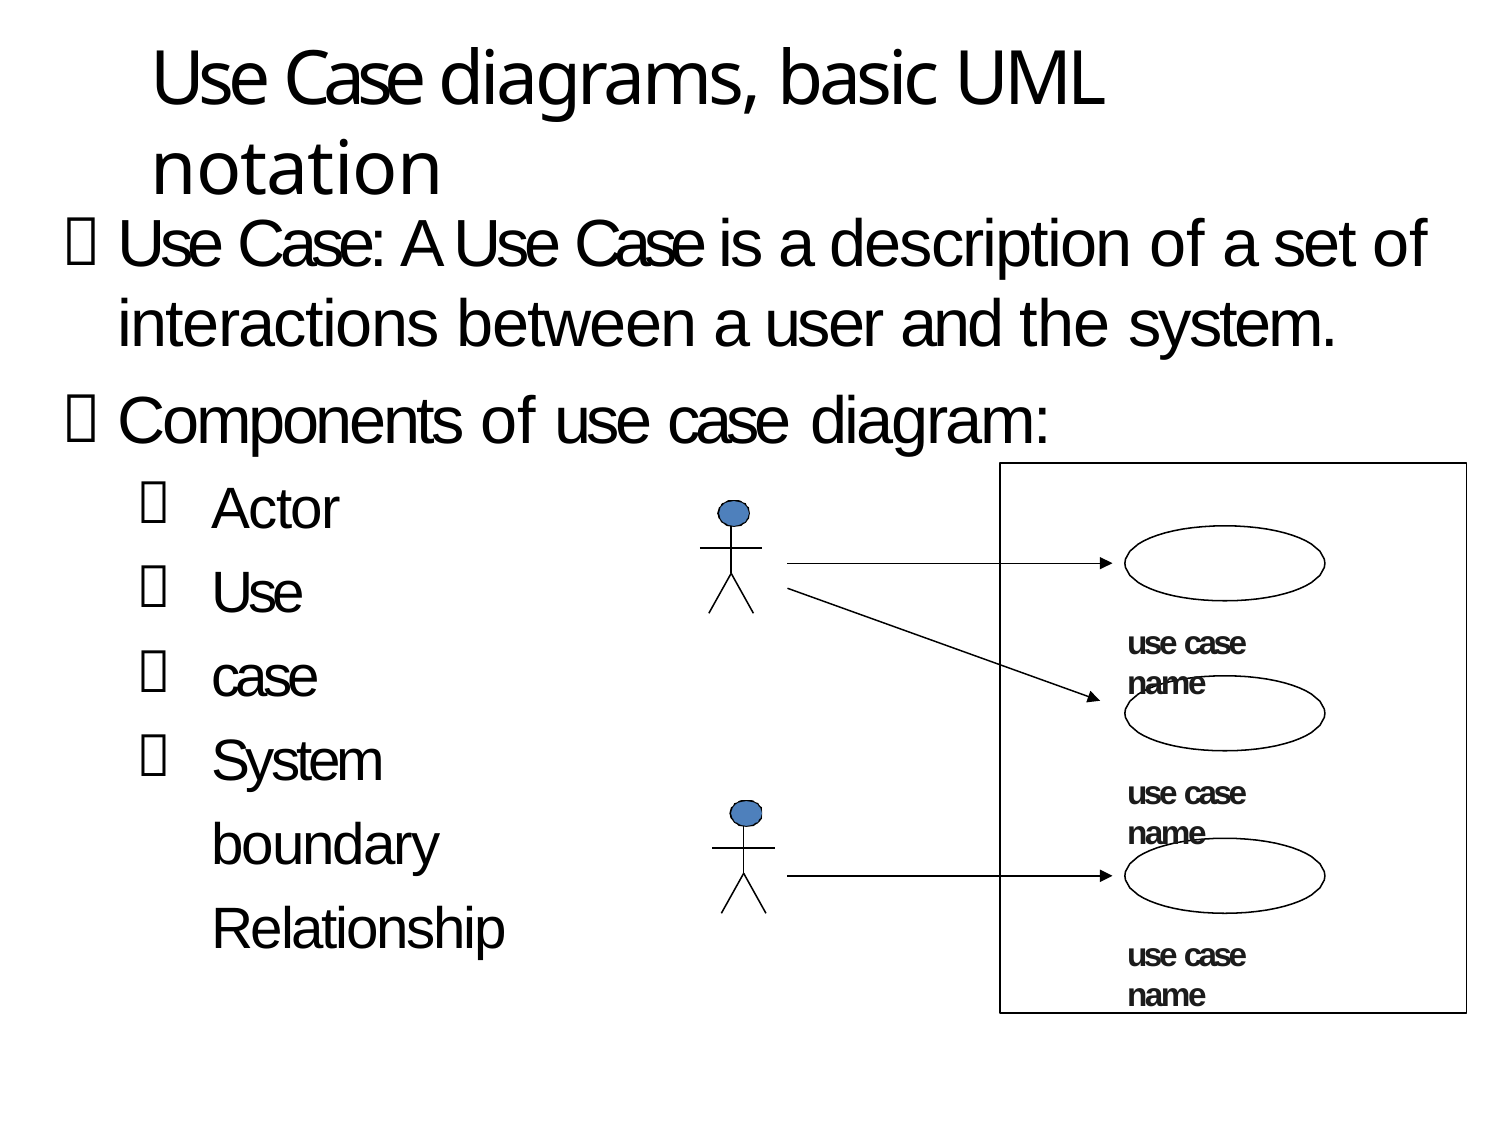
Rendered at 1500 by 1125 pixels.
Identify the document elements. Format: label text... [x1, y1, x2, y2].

title Use Case diagrams, basic UML notation [148, 23, 1351, 197]
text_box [786, 462, 1468, 1014]
text_box     [134, 448, 166, 789]
text_box Actor Use case System boundary Relationship [209, 454, 625, 961]
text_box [699, 500, 763, 615]
text_box Use Case: A Use Case is a description of a set of interactions between a user and the system. Components of use case diagram: [57, 197, 1452, 457]
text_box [712, 800, 775, 915]
